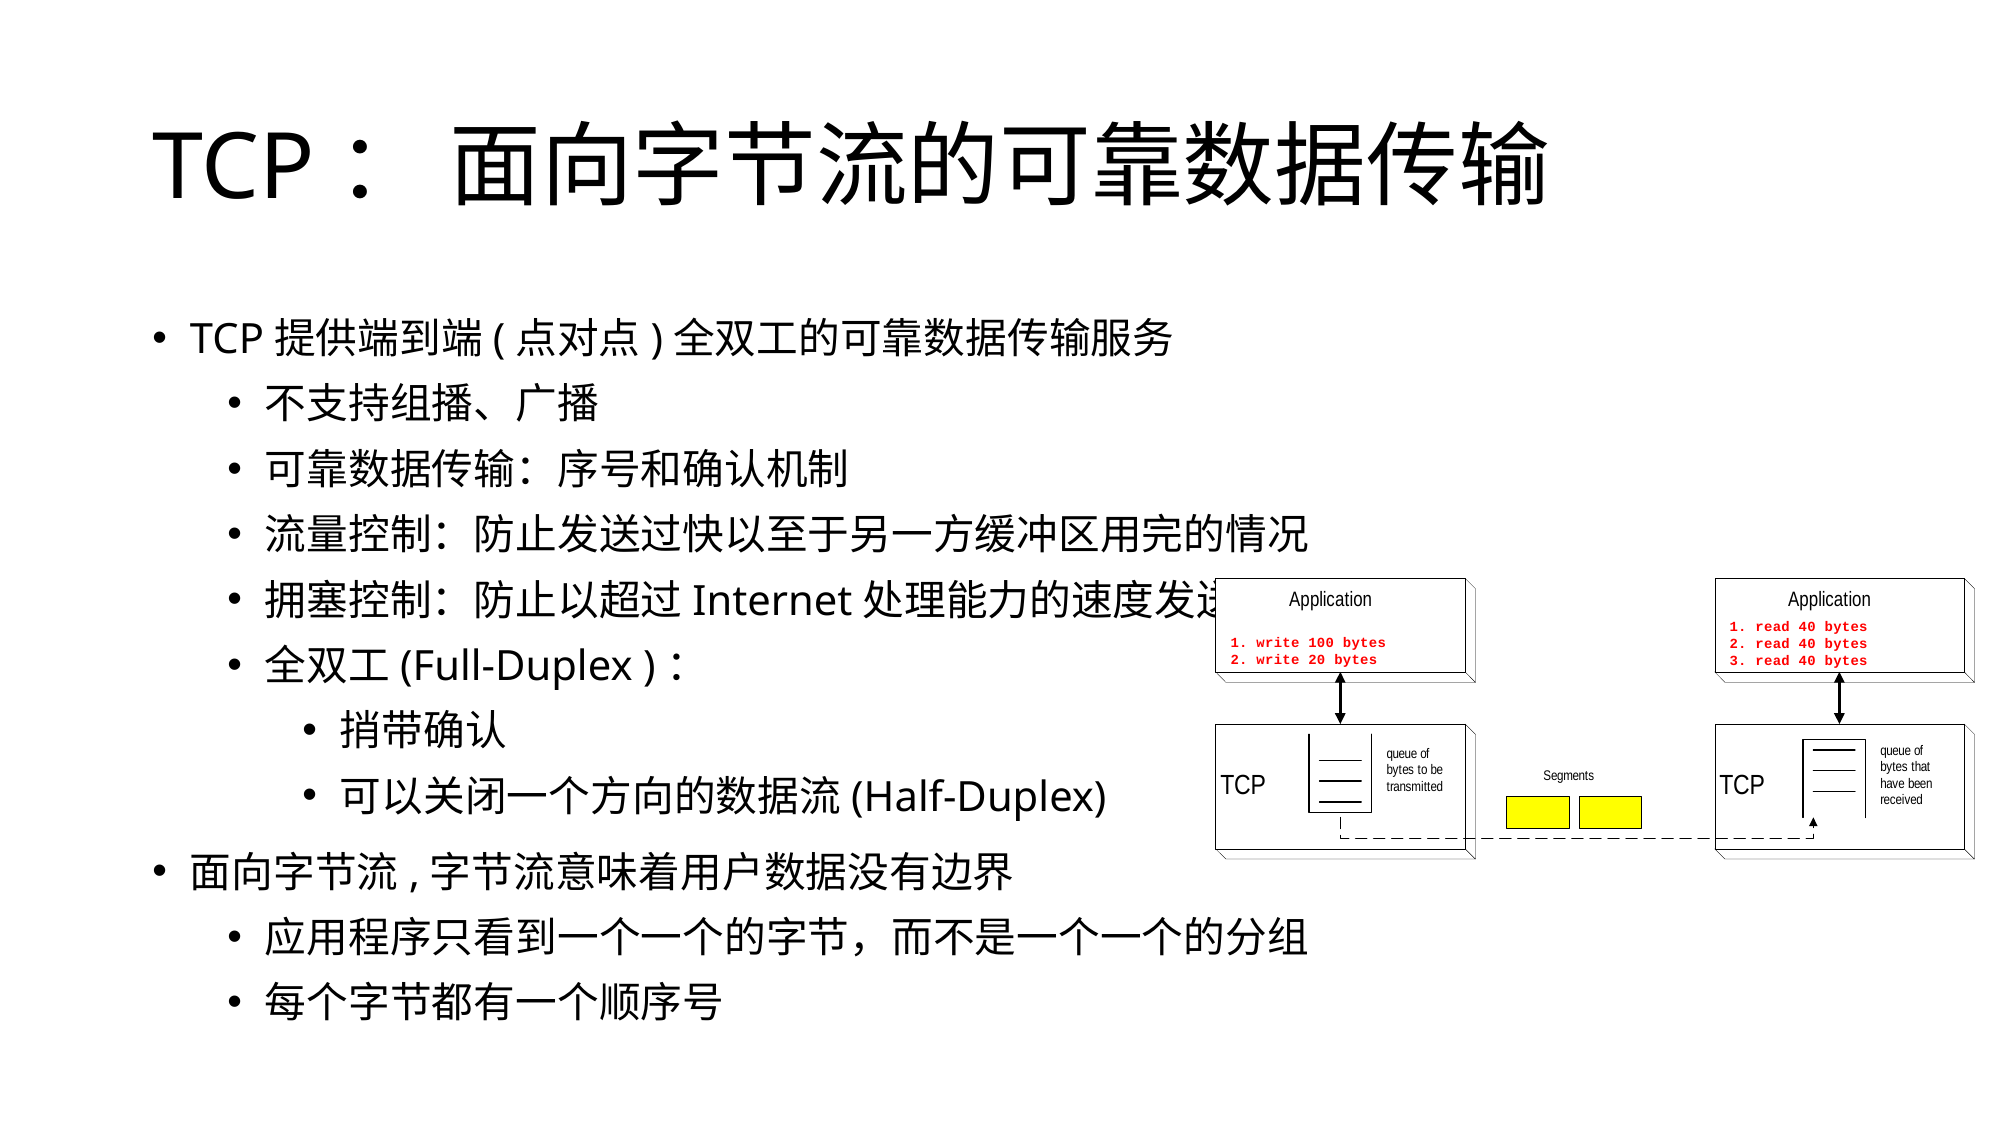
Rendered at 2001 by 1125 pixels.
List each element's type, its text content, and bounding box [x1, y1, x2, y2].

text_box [1193, 503, 2000, 892]
title TCP： 面向字节流的可靠数据传输 [137, 59, 1863, 278]
list TCP提供端到端(点对点)全双工的可靠数据传输服务 不支持组播、广播 可靠数据传输：序号和确认机制 流量控制：防止发送过快以至于另一方缓冲区用完的情况 拥塞控制：防止以超过Internet处理能力的速度发送 全双工(Full-Duplex )： 捎带确认 可以关闭一个方向的数据流(Half-Duplex) 面向字节流,字节流意味着用户数据没有边界 应用程序只看到一个一个的字节，而不是一个一个的分组 每个字节都有一个顺序号 [137, 299, 1863, 1014]
